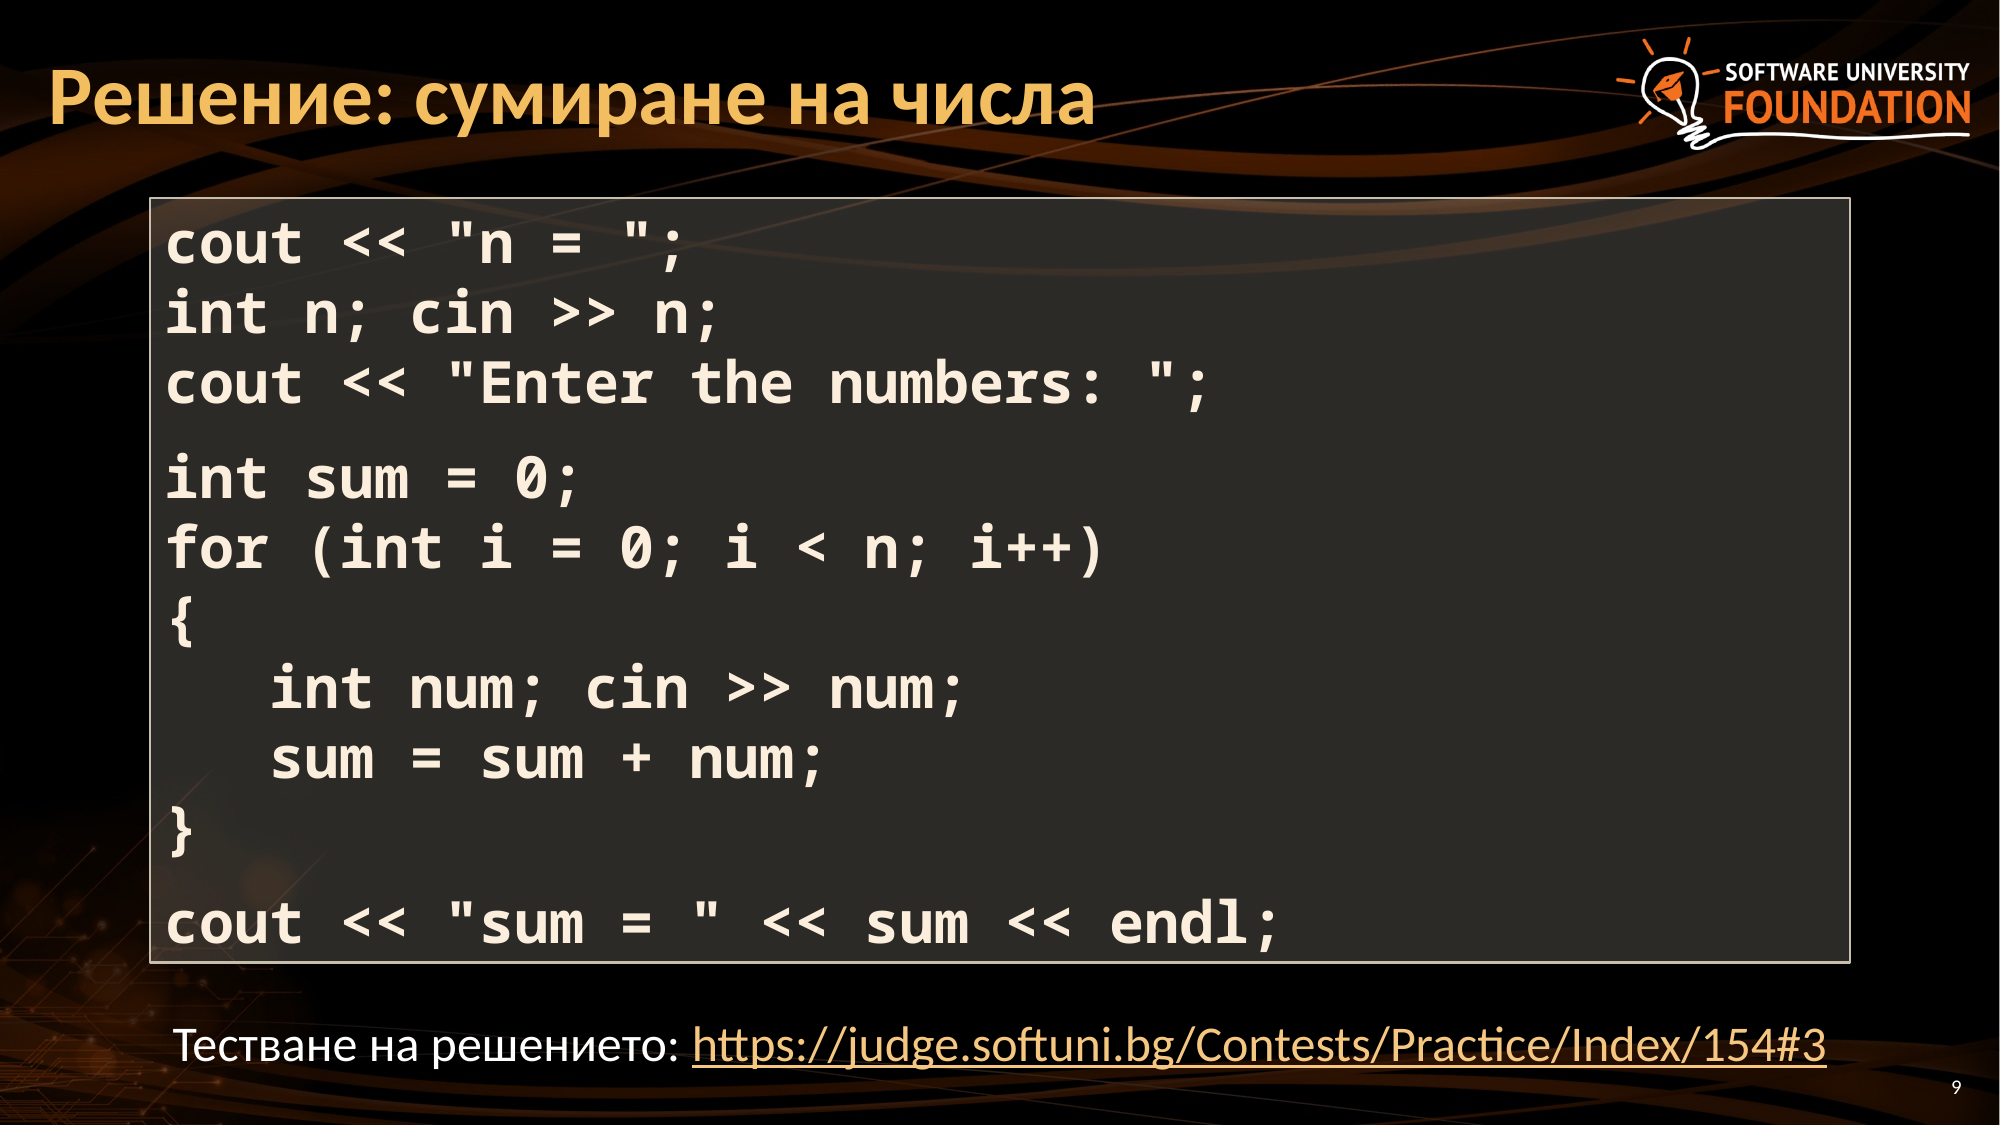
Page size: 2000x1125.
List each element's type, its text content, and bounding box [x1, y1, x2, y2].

title Решение: сумиране на числа [30, 6, 1602, 189]
slide_number 9 [1897, 1070, 1968, 1103]
text_box cout << "n = "; int n; cin >> n; cout << "Enter the numbers: "; int sum = 0; for (int i = 0; i < n; i++) { int num; cin >> num; sum = sum + num; } cout << "sum = " << sum << endl; [149, 198, 1850, 963]
picture [0, 0, 2000, 1125]
text_box Тестване на решението: https://judge.softuni.bg/Contests/Practice/Index/154#3 [124, 1004, 1875, 1080]
